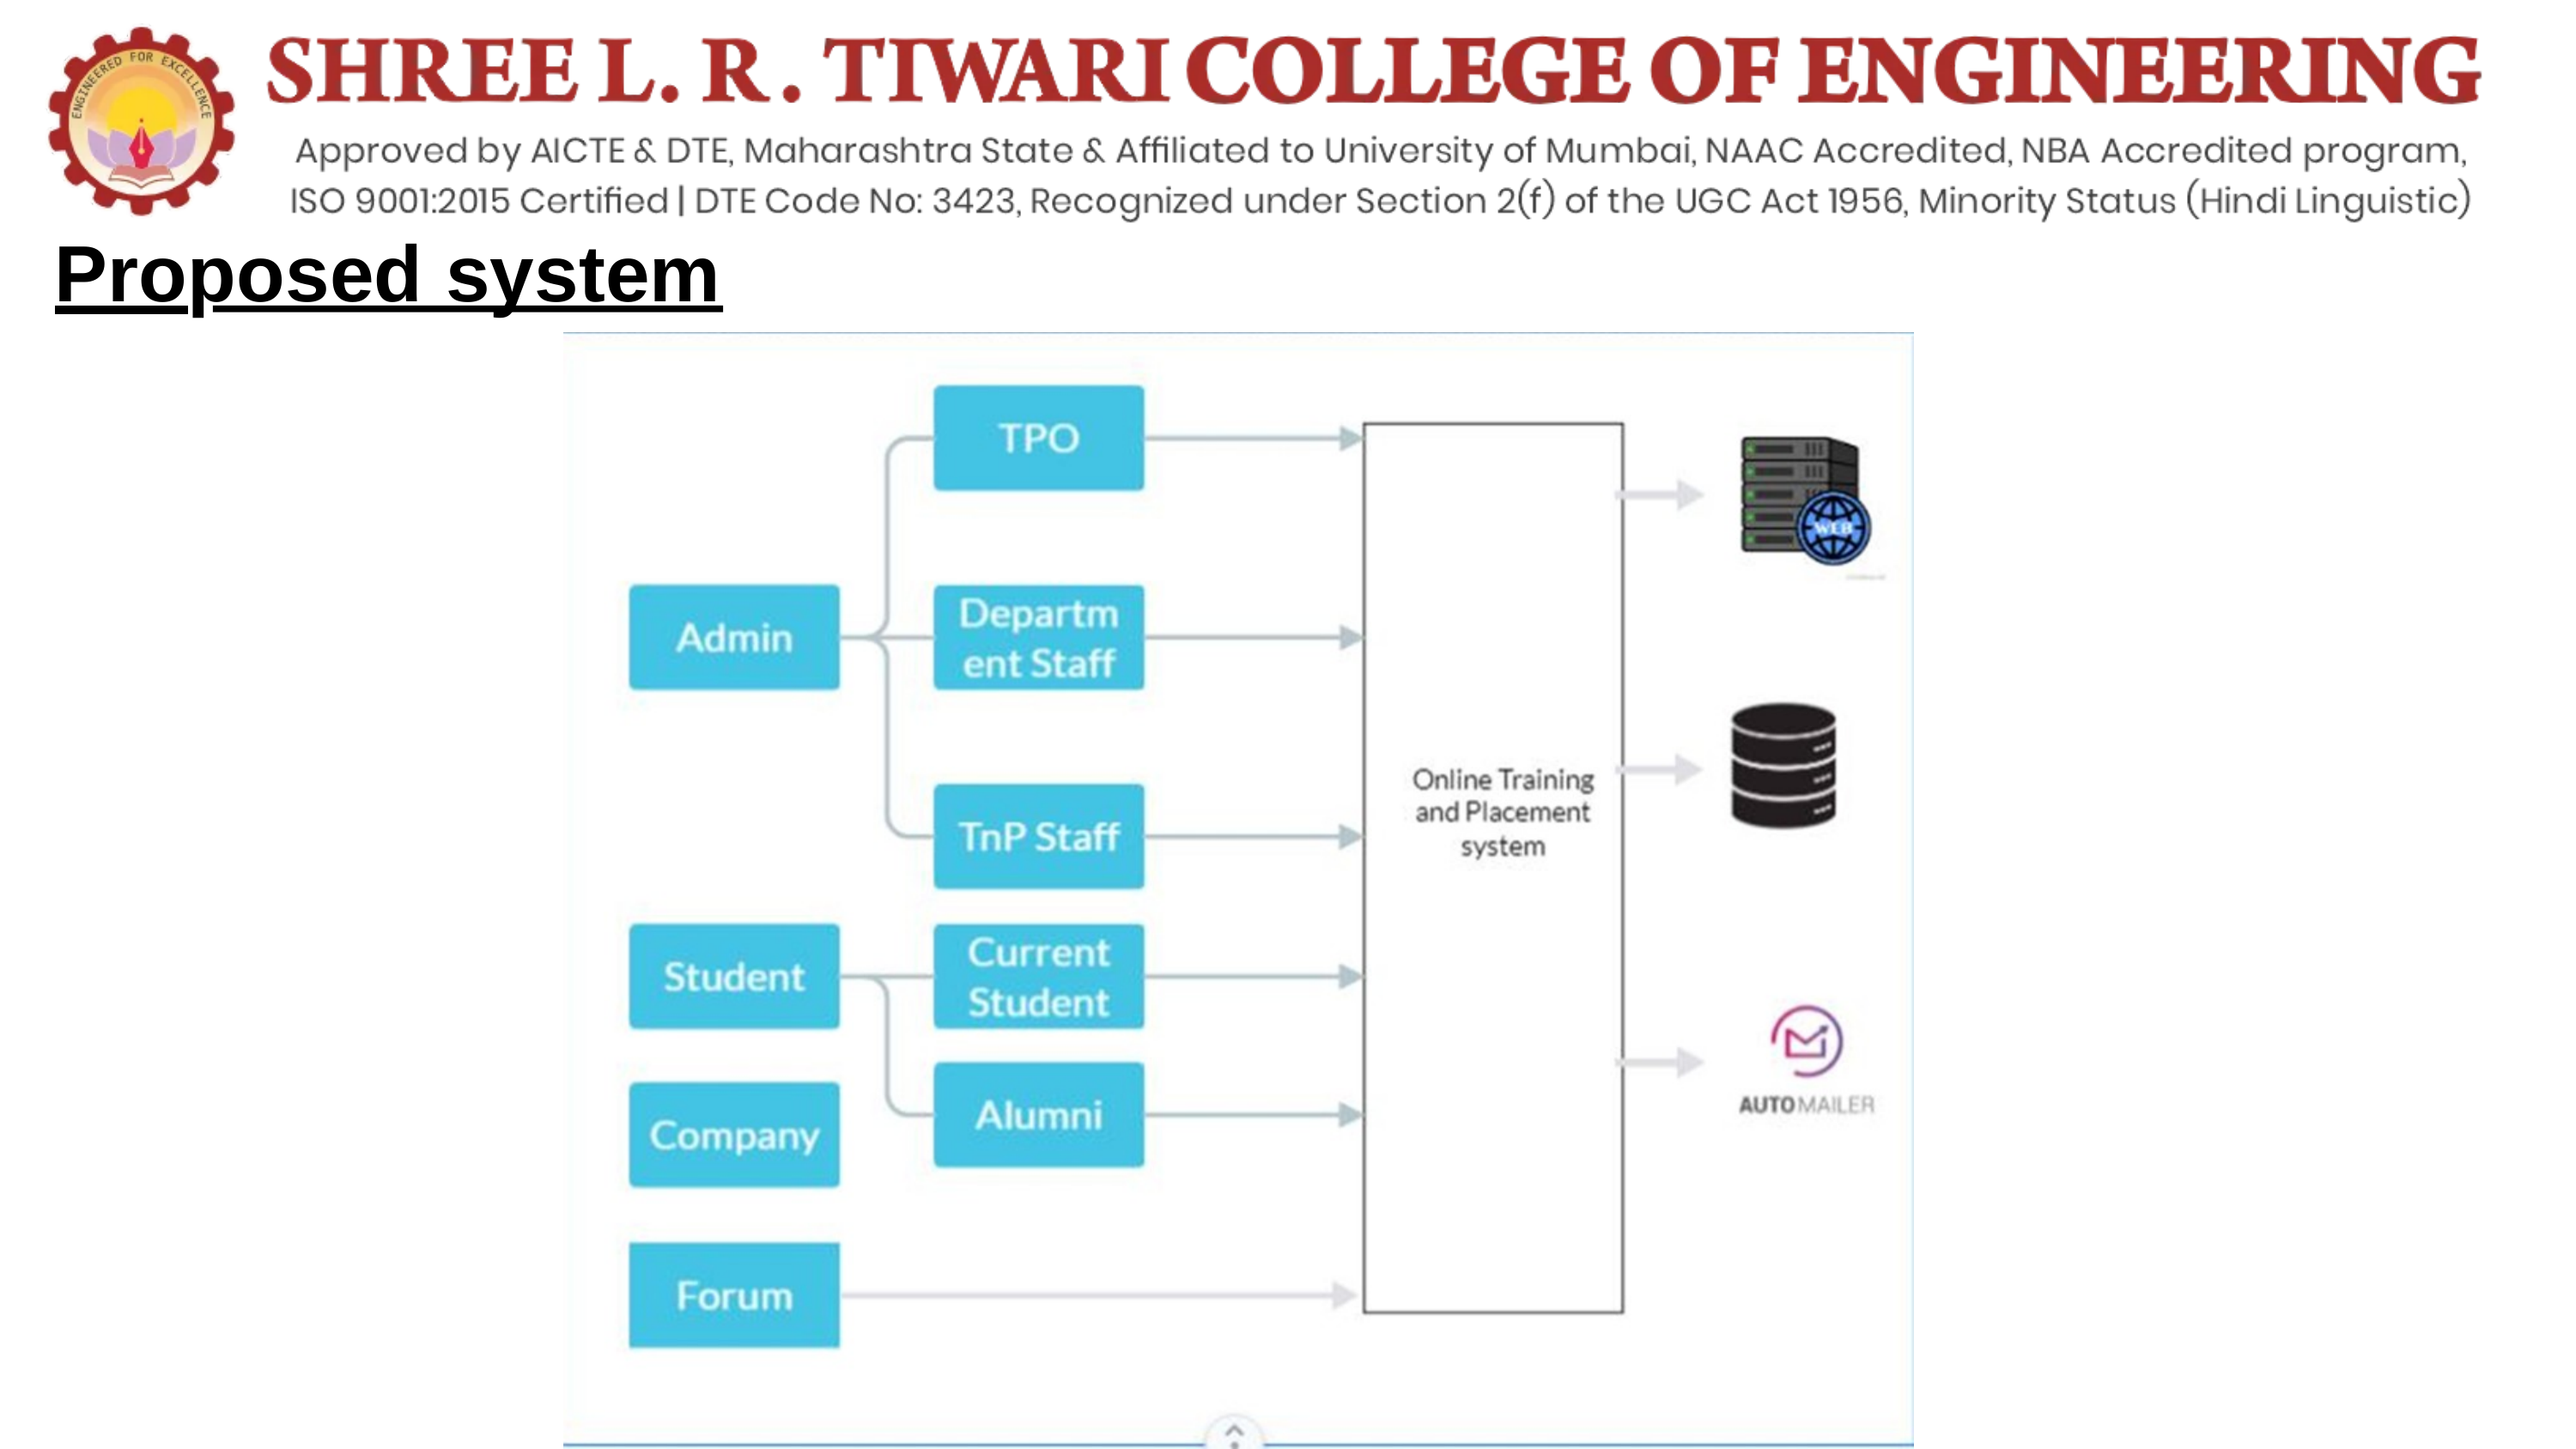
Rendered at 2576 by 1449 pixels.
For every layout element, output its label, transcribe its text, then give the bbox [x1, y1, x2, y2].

picture [563, 332, 1914, 1449]
title Proposed system [52, 219, 726, 464]
picture [15, 0, 2545, 264]
